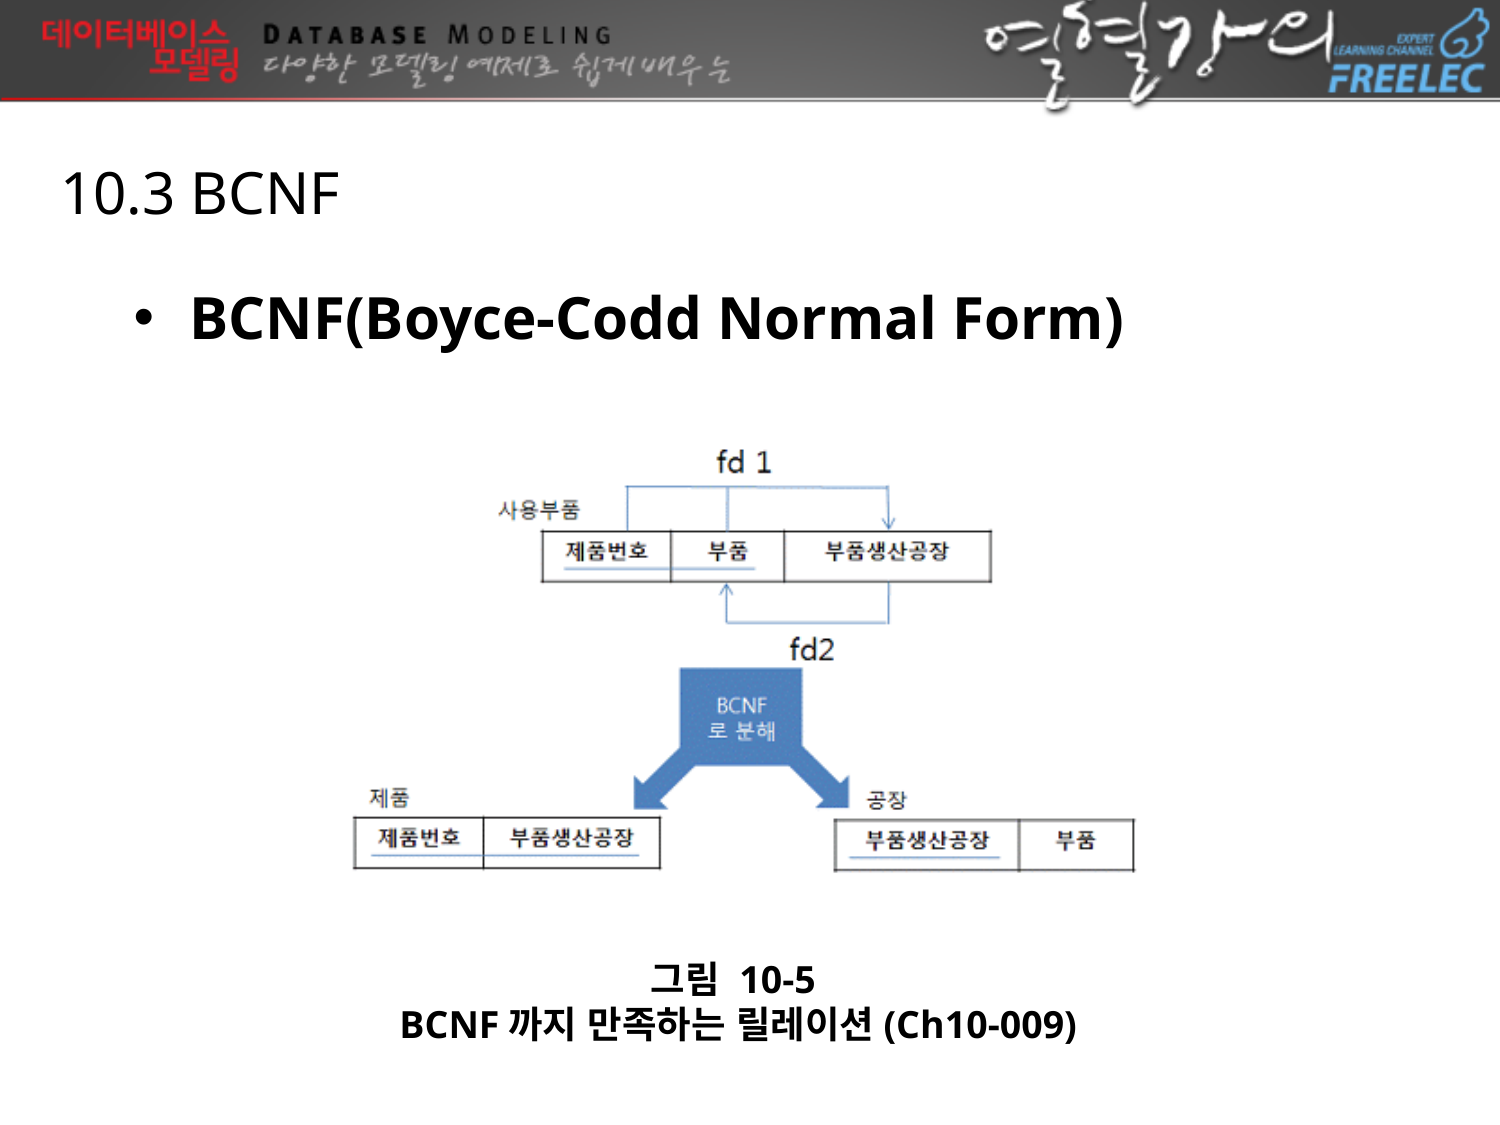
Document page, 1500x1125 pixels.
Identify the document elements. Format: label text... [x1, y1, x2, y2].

text_box 그림 10-5 BCNF까지 만족하는 릴레이션(Ch10-009) [257, 948, 1219, 1054]
text_box 10.3 BCNF [45, 148, 355, 234]
picture [0, 0, 1500, 1125]
text_box BCNF(Boyce-Codd Normal Form) [118, 259, 1465, 359]
